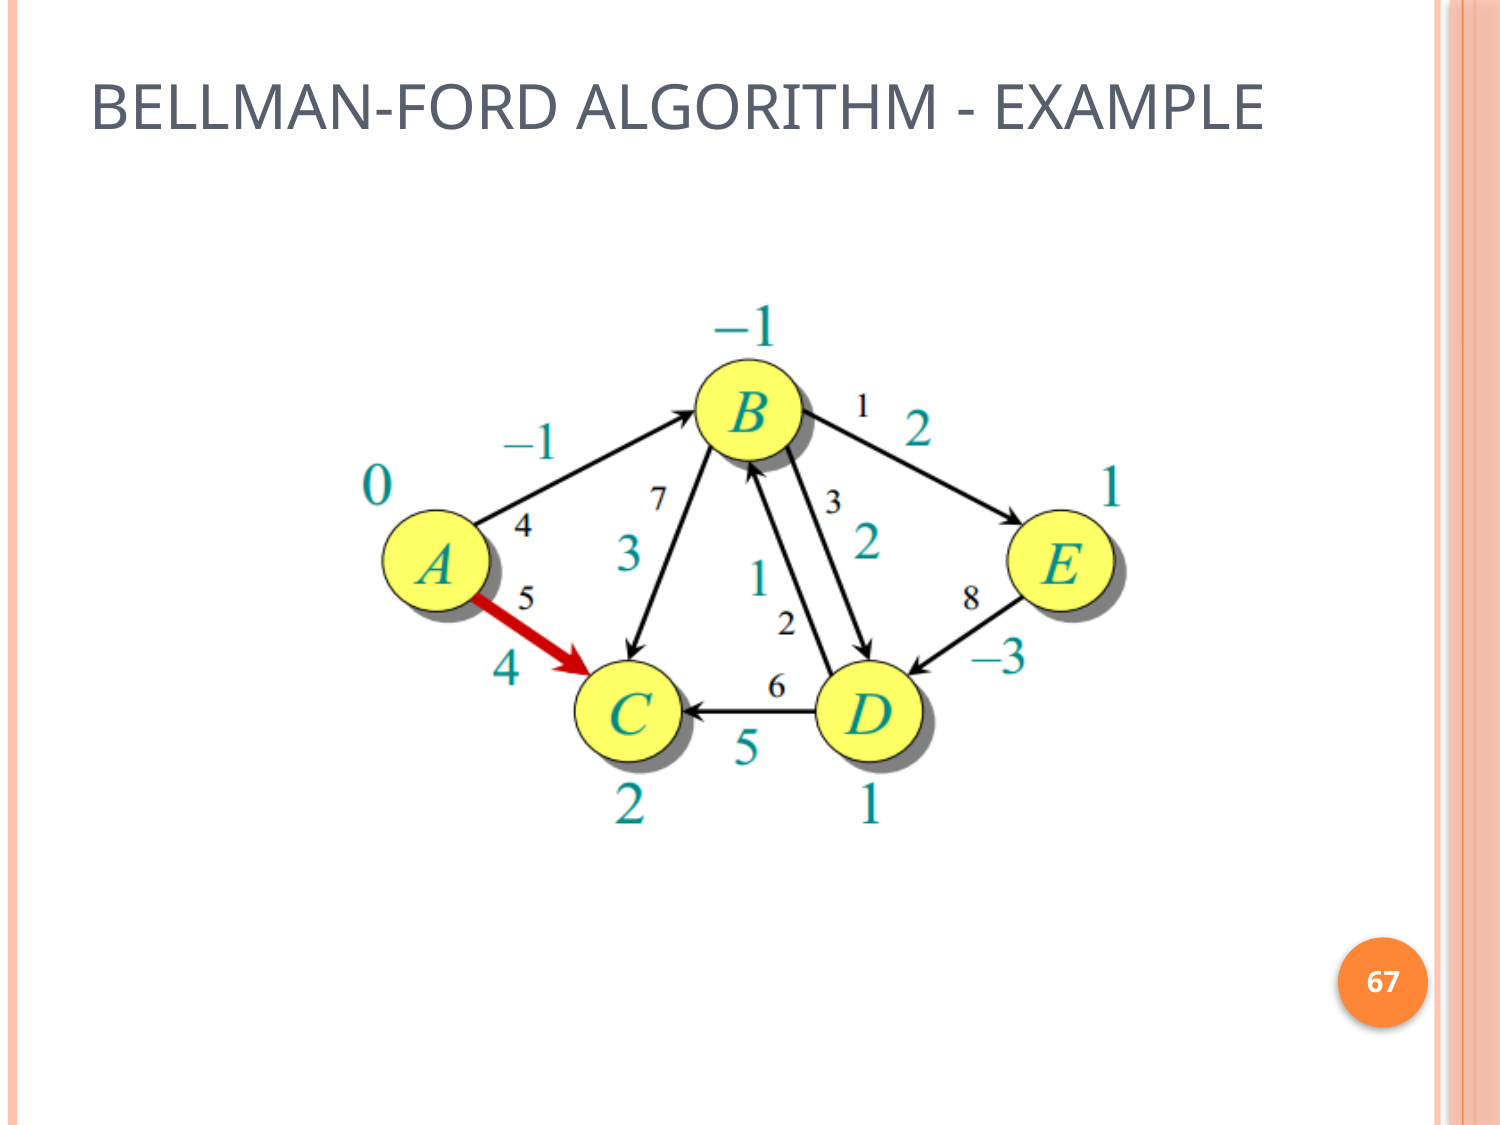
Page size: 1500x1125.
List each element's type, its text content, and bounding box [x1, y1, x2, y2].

picture [336, 299, 1163, 872]
slide_number 67 [1333, 940, 1434, 1027]
title Bellman-Ford algorithm - Example [75, 45, 1300, 150]
